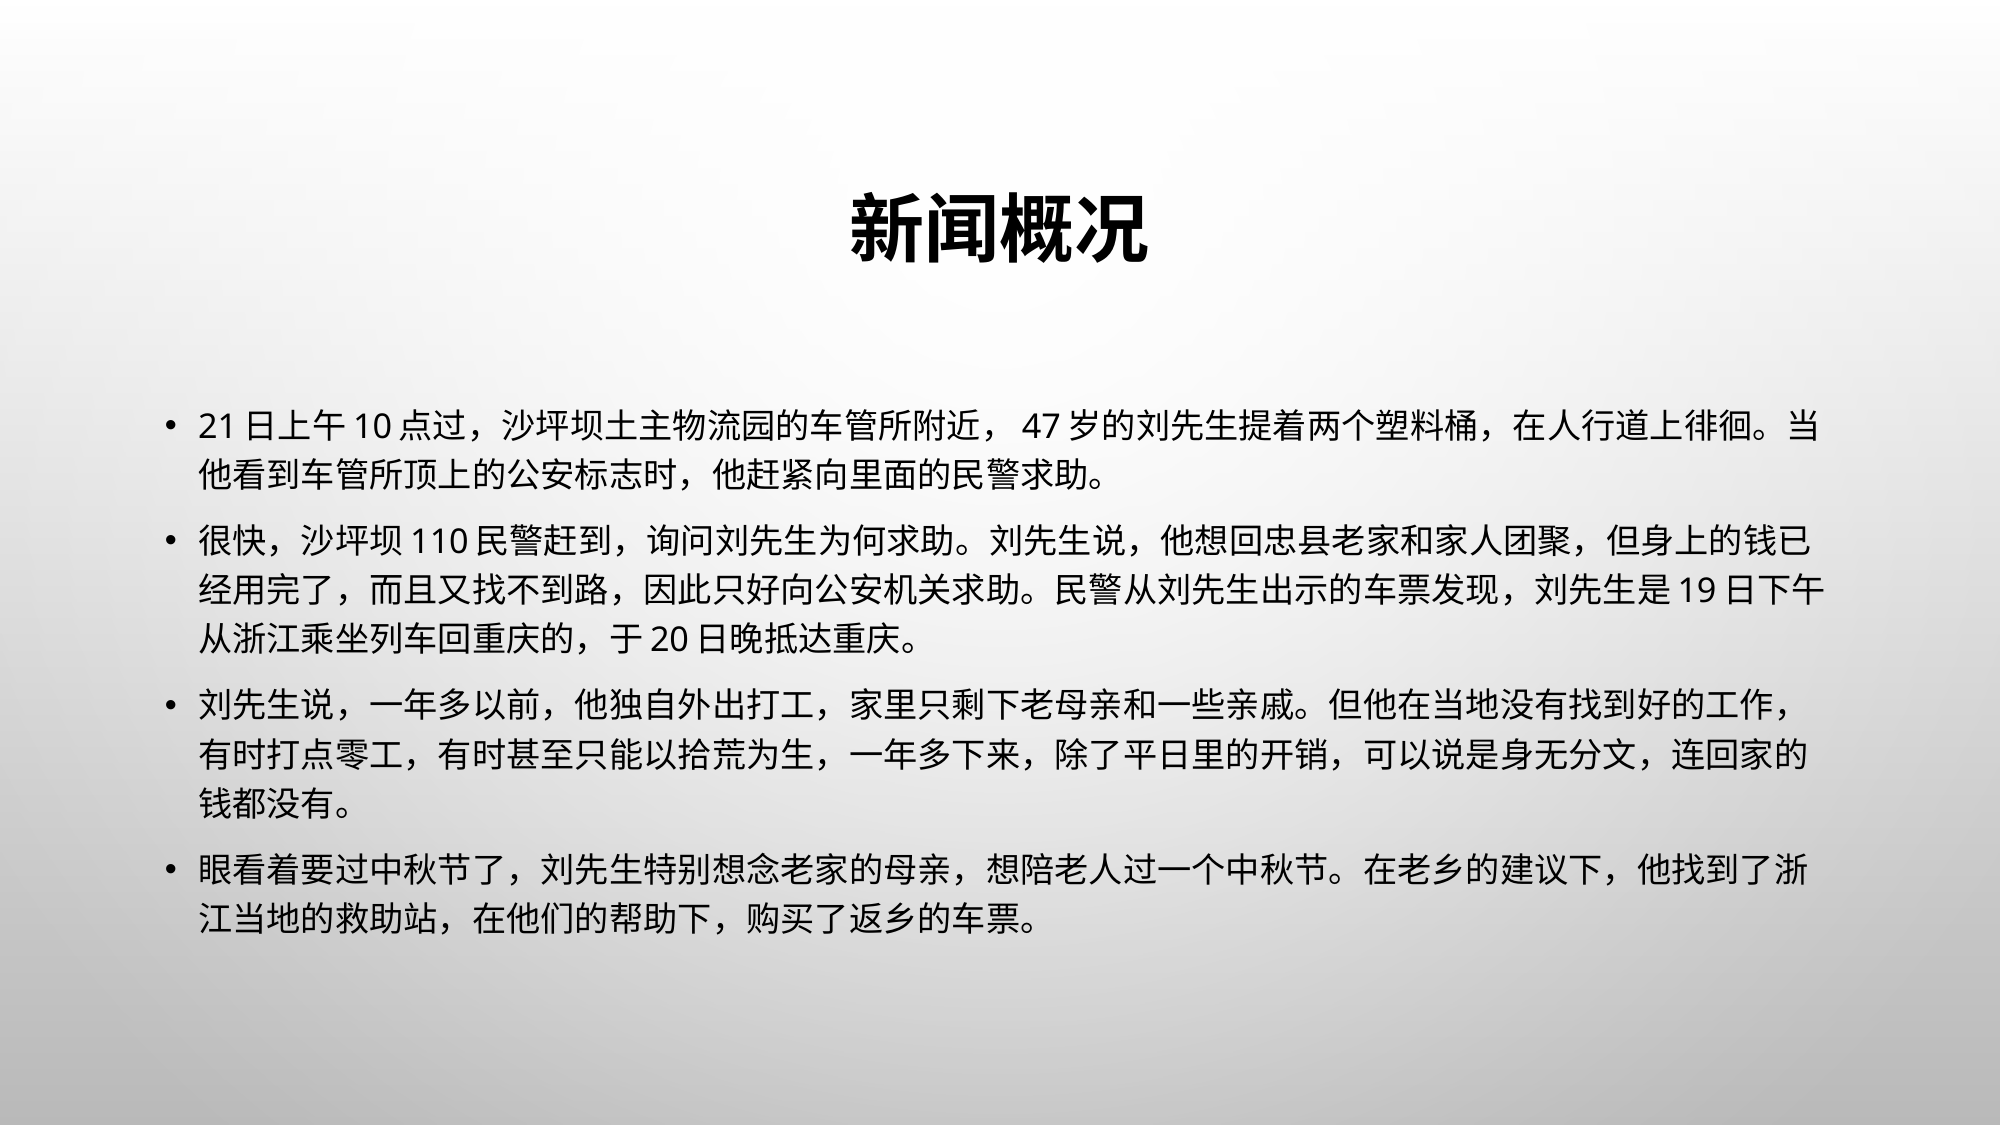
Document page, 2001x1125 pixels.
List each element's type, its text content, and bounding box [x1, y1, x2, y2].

title 新闻概况 [149, 101, 1851, 364]
picture [0, 0, 2000, 1125]
list 21日上午10点过，沙坪坝土主物流园的车管所附近，47岁的刘先生提着两个塑料桶，在人行道上徘徊。当他看到车管所顶上的公安标志时，他赶紧向里面的民警求助。 很快，沙坪坝110民警赶到，询问刘先生为何求助。刘先生说，他想回忠县老家和家人团聚，但身上的钱已经用完了，而且又找不到路，因此只好向公安机关求助。民警从刘先生出示的车票发现，刘先生是19日下午从浙江乘坐列车回重庆的，于20日晚抵达重庆。 刘先生说，一年多以前，他独自外出打工，家里只剩下老母亲和一些亲戚。但他在当地没有找到好的工作，有时打点零工，有时甚至只能以拾荒为生，一年多下来，除了平日里的开销，可以说是身无分文，连回家的钱都没有。 眼看着要过中秋节了，刘先生特别想念老家的母亲，想陪老人过一个中秋节。在老乡的建议下，他找到了浙江当地的救助站，在他们的帮助下，购买了返乡的车票。 [149, 388, 1851, 950]
